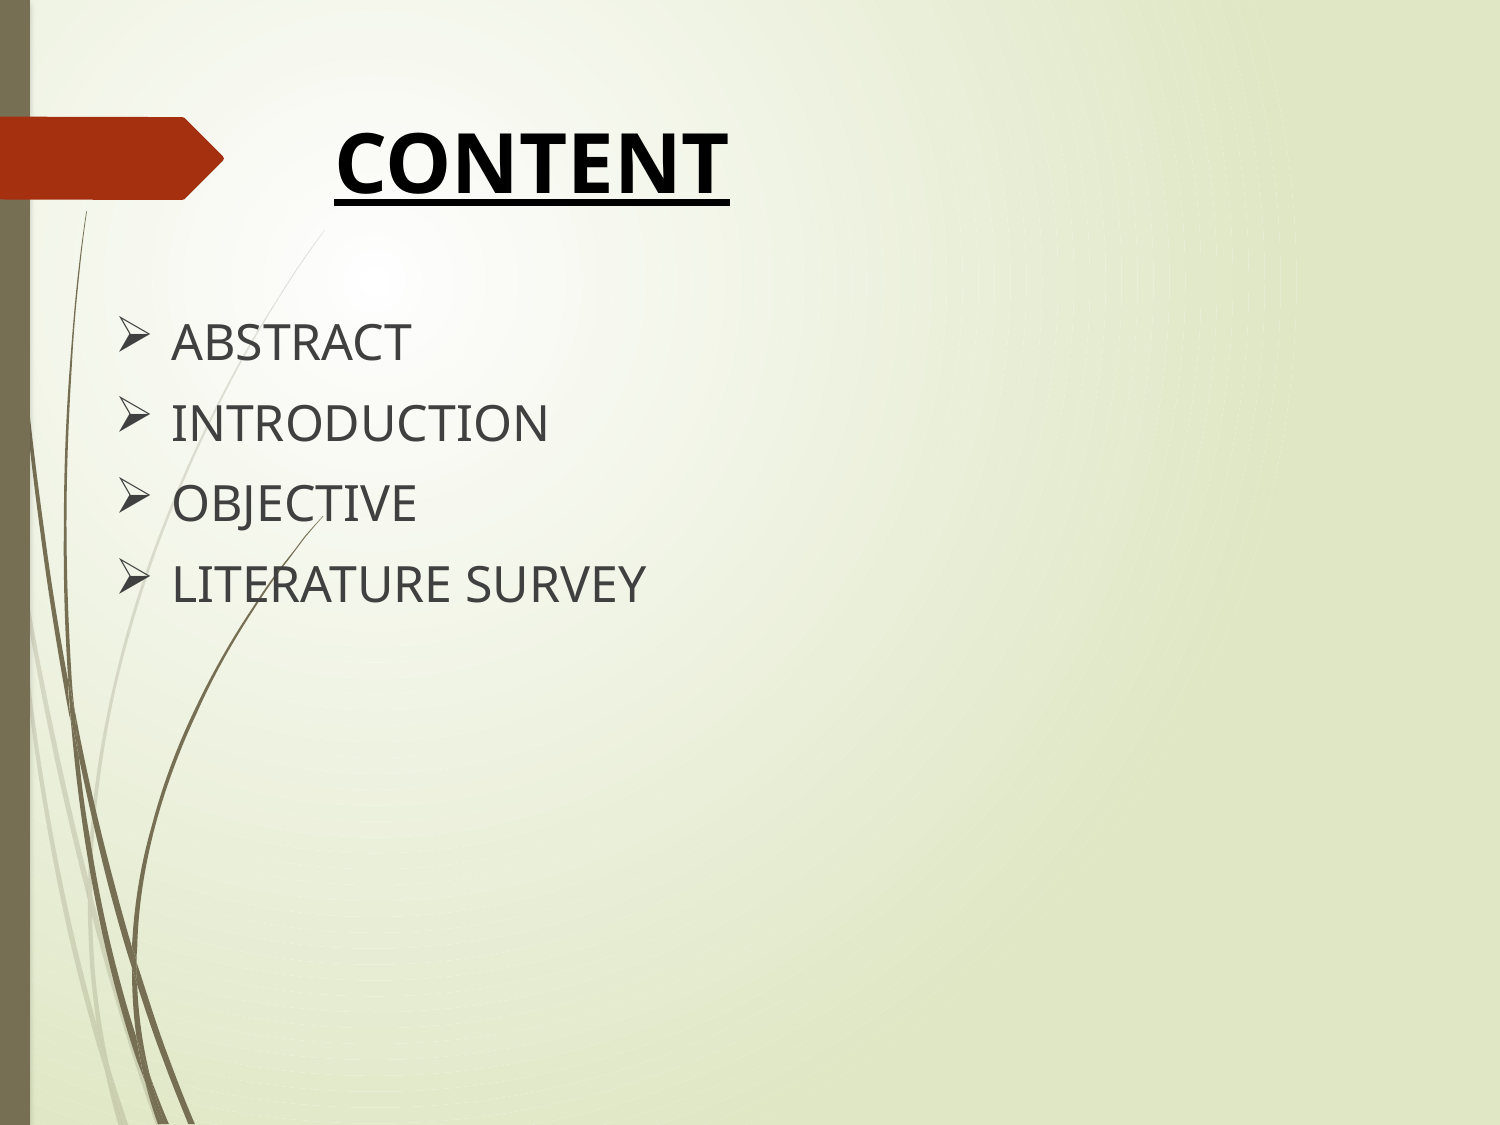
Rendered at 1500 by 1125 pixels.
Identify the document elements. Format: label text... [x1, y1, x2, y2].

list ABSTRACT INTRODUCTION OBJECTIVE LITERATURE SURVEY [99, 302, 1142, 992]
title CONTENT [319, 102, 1400, 313]
